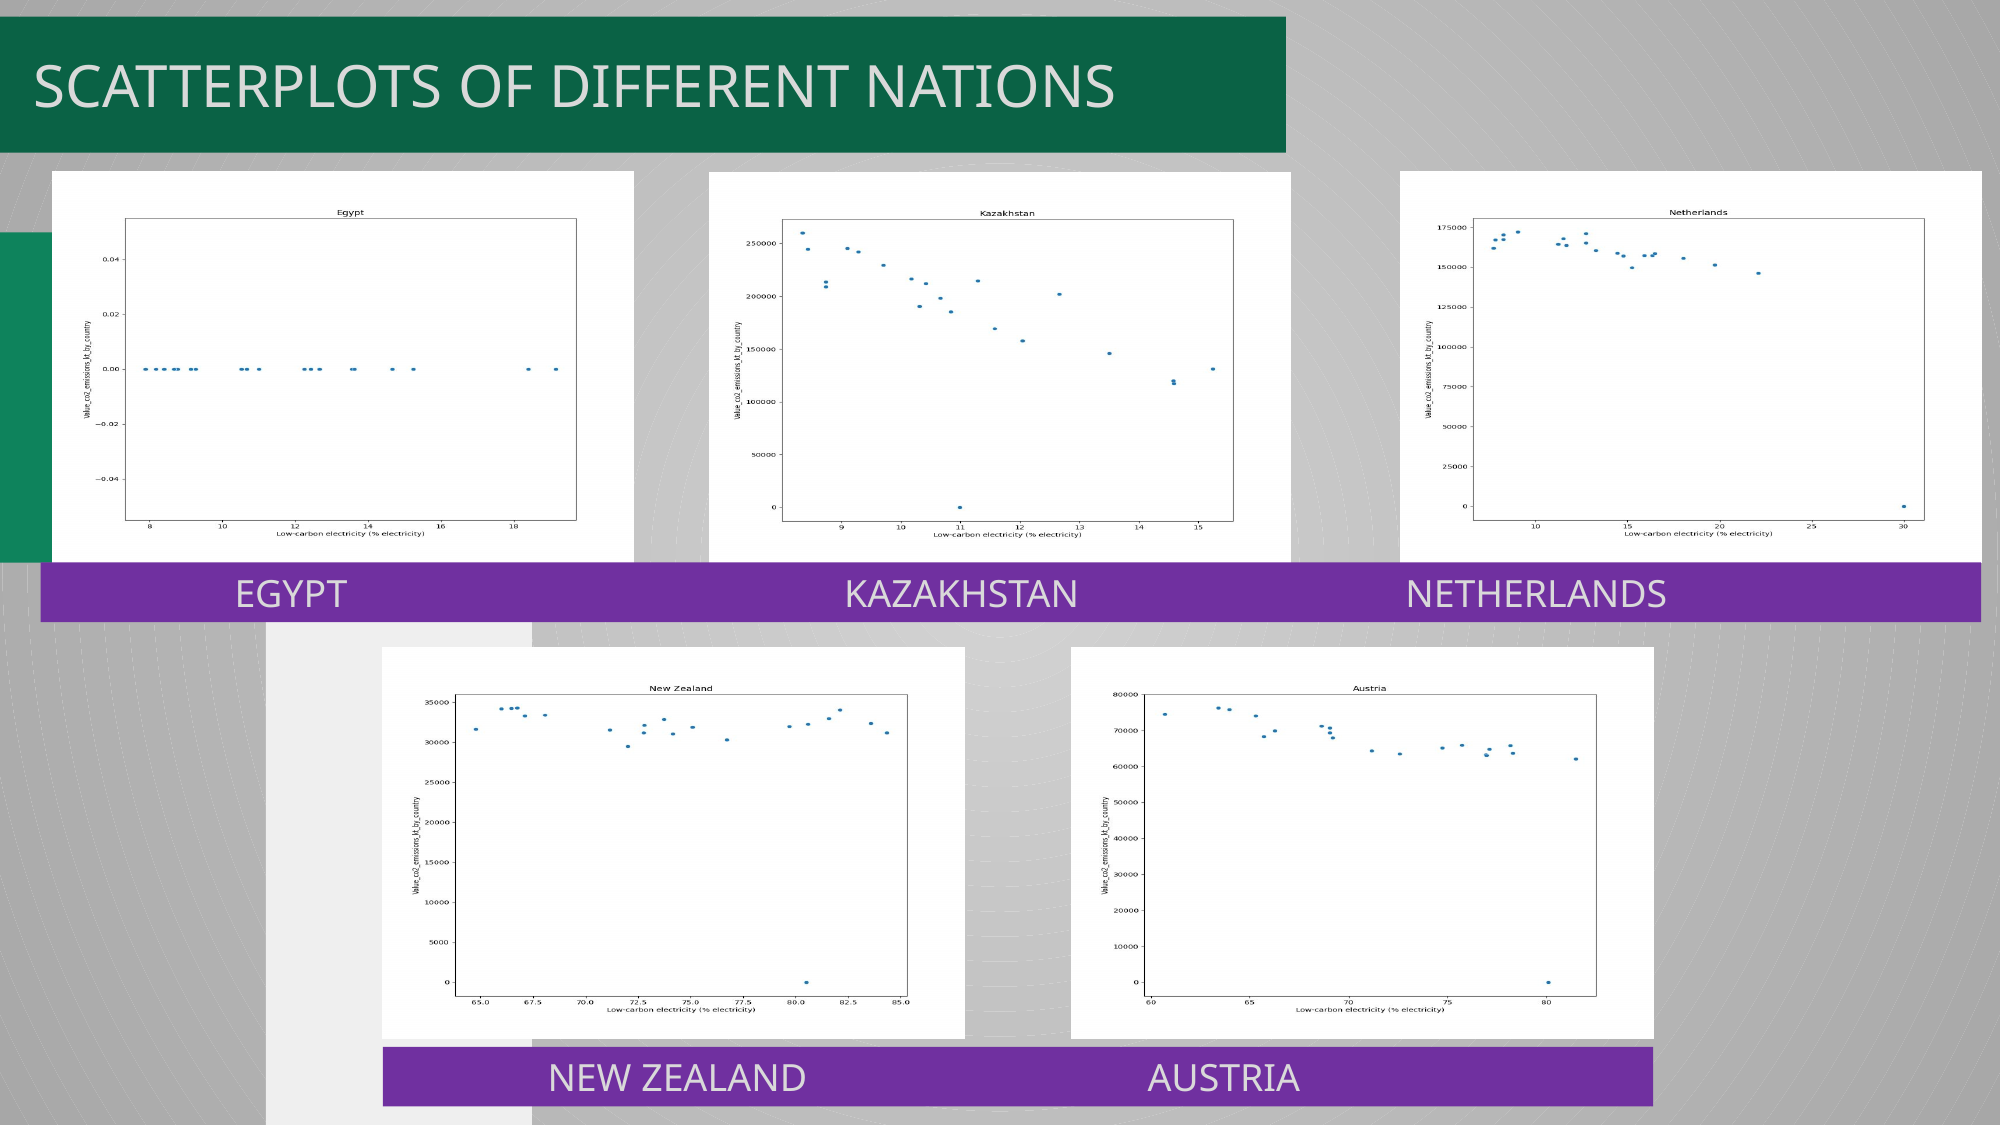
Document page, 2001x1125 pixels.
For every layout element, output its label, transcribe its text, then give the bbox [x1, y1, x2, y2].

picture [52, 171, 634, 563]
subtitle SCATTERPLOTS OF DIFFERENT NATIONS [0, 16, 1286, 153]
text_box NEW ZEALAND AUSTRIA [382, 1046, 1654, 1107]
picture [1399, 171, 1982, 563]
picture [709, 172, 1291, 564]
text_box EGYPT KAZAKHSTAN NETHERLANDS [40, 562, 1982, 623]
picture [1071, 647, 1654, 1039]
picture [382, 647, 965, 1039]
